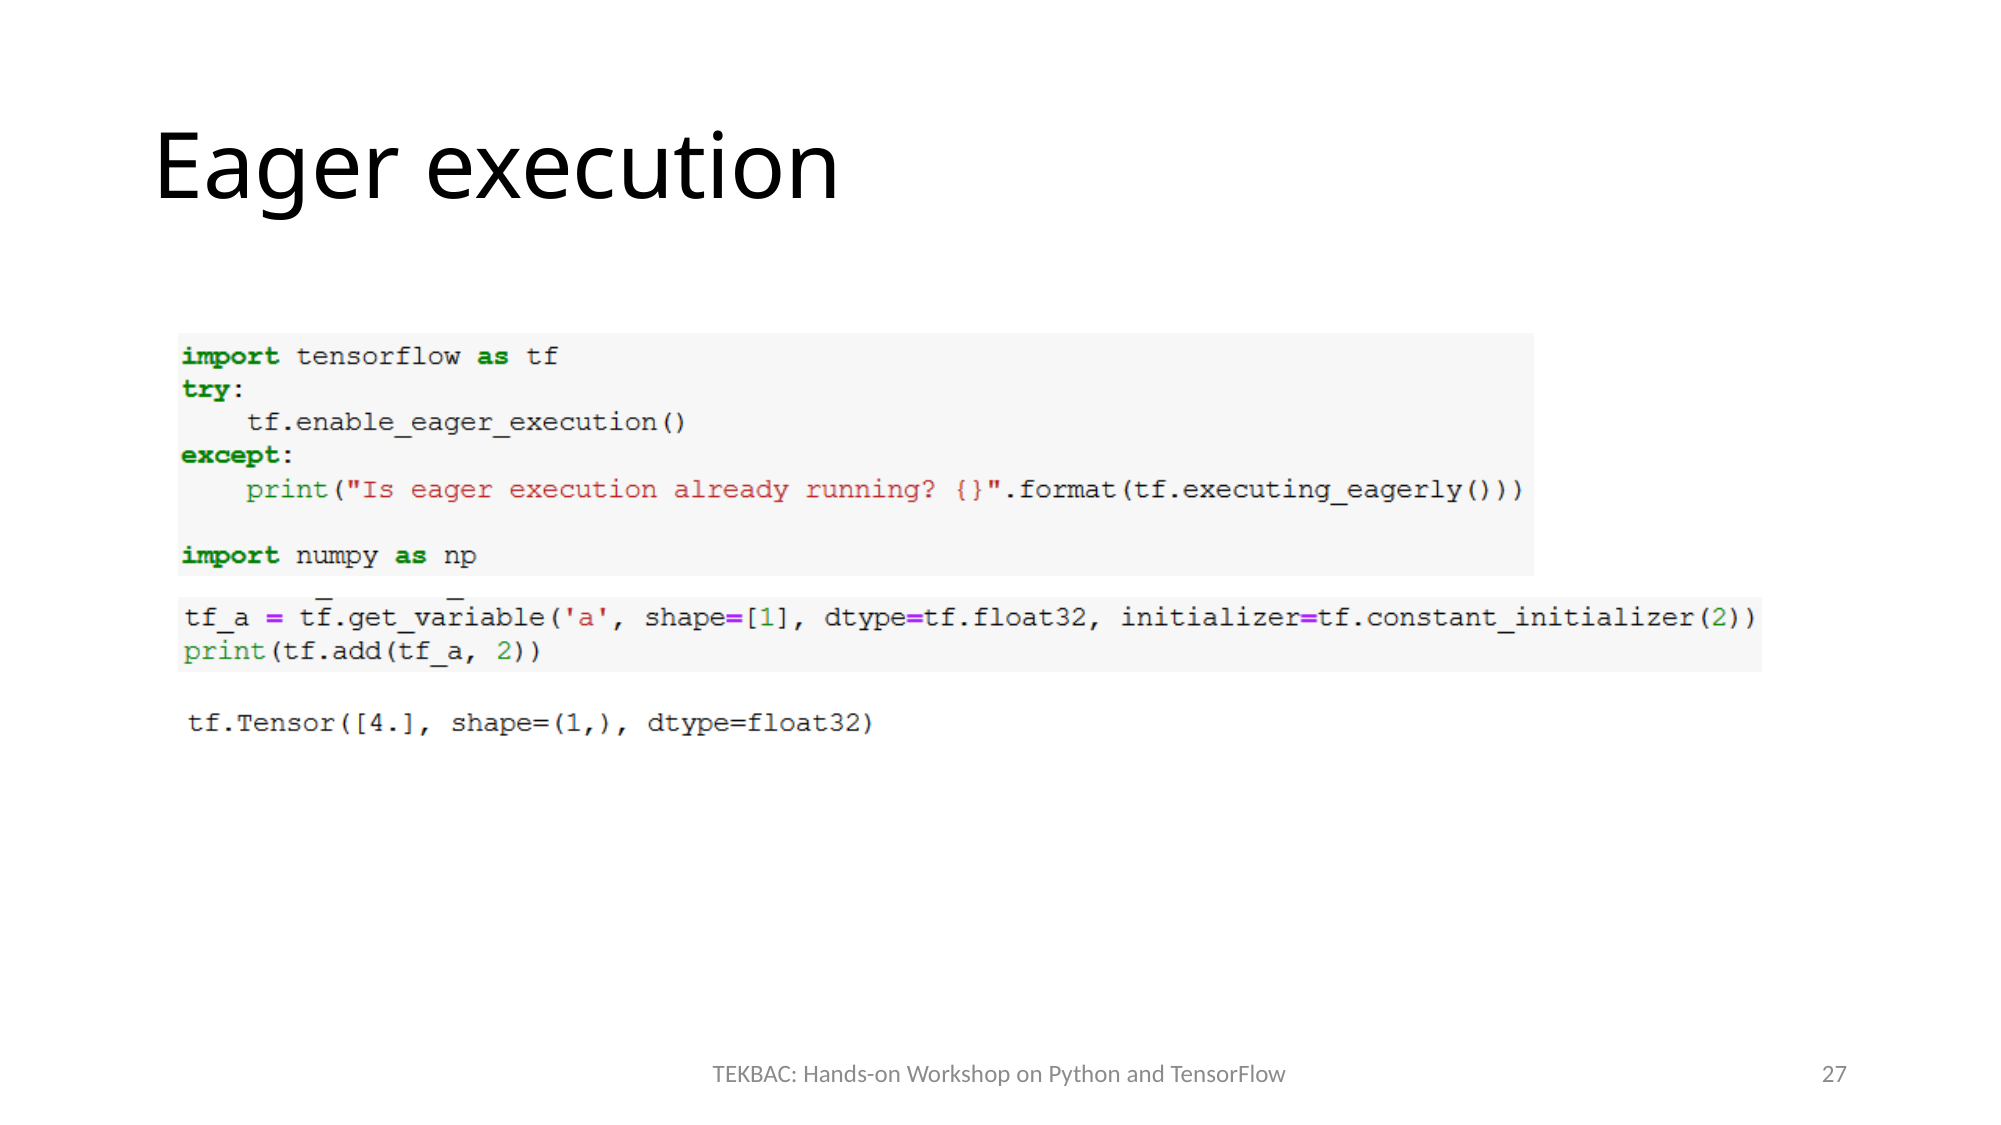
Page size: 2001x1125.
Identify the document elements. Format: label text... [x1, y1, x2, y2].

picture [178, 701, 884, 747]
picture [178, 333, 1534, 576]
title Eager execution [137, 59, 1863, 278]
picture [178, 597, 1762, 672]
slide_number 27 [1412, 1042, 1863, 1103]
footer TEKBAC: Hands-on Workshop on Python and TensorFlow [662, 1042, 1338, 1103]
